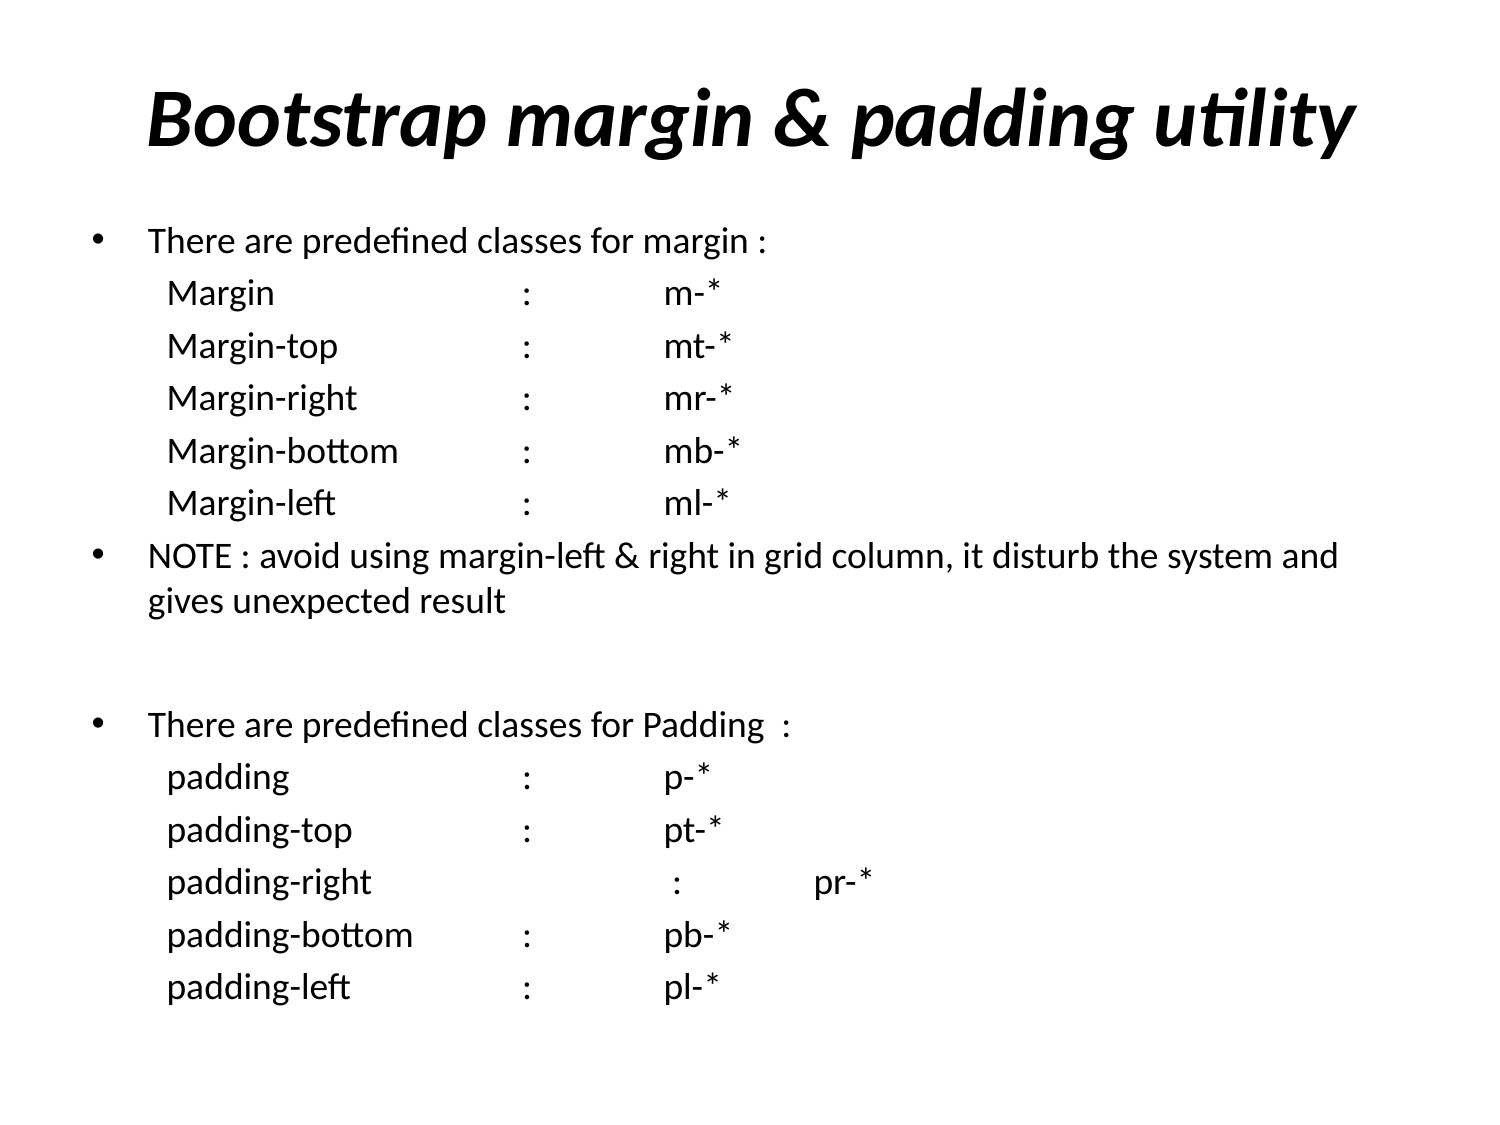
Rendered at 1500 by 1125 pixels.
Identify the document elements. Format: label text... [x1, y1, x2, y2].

list There are predefined classes for margin : Margin : m-* Margin-top : mt-* Margin-right : mr-* Margin-bottom : mb-* Margin-left : ml-* NOTE : avoid using margin-left & right in grid column, it disturb the system and gives unexpected result [76, 208, 1427, 692]
text_box There are predefined classes for Padding : padding : p-* padding-top : pt-* padding-right : pr-* padding-bottom : pb-* padding-left : pl-* [76, 692, 1427, 1125]
title Bootstrap margin & padding utility [76, 19, 1427, 207]
